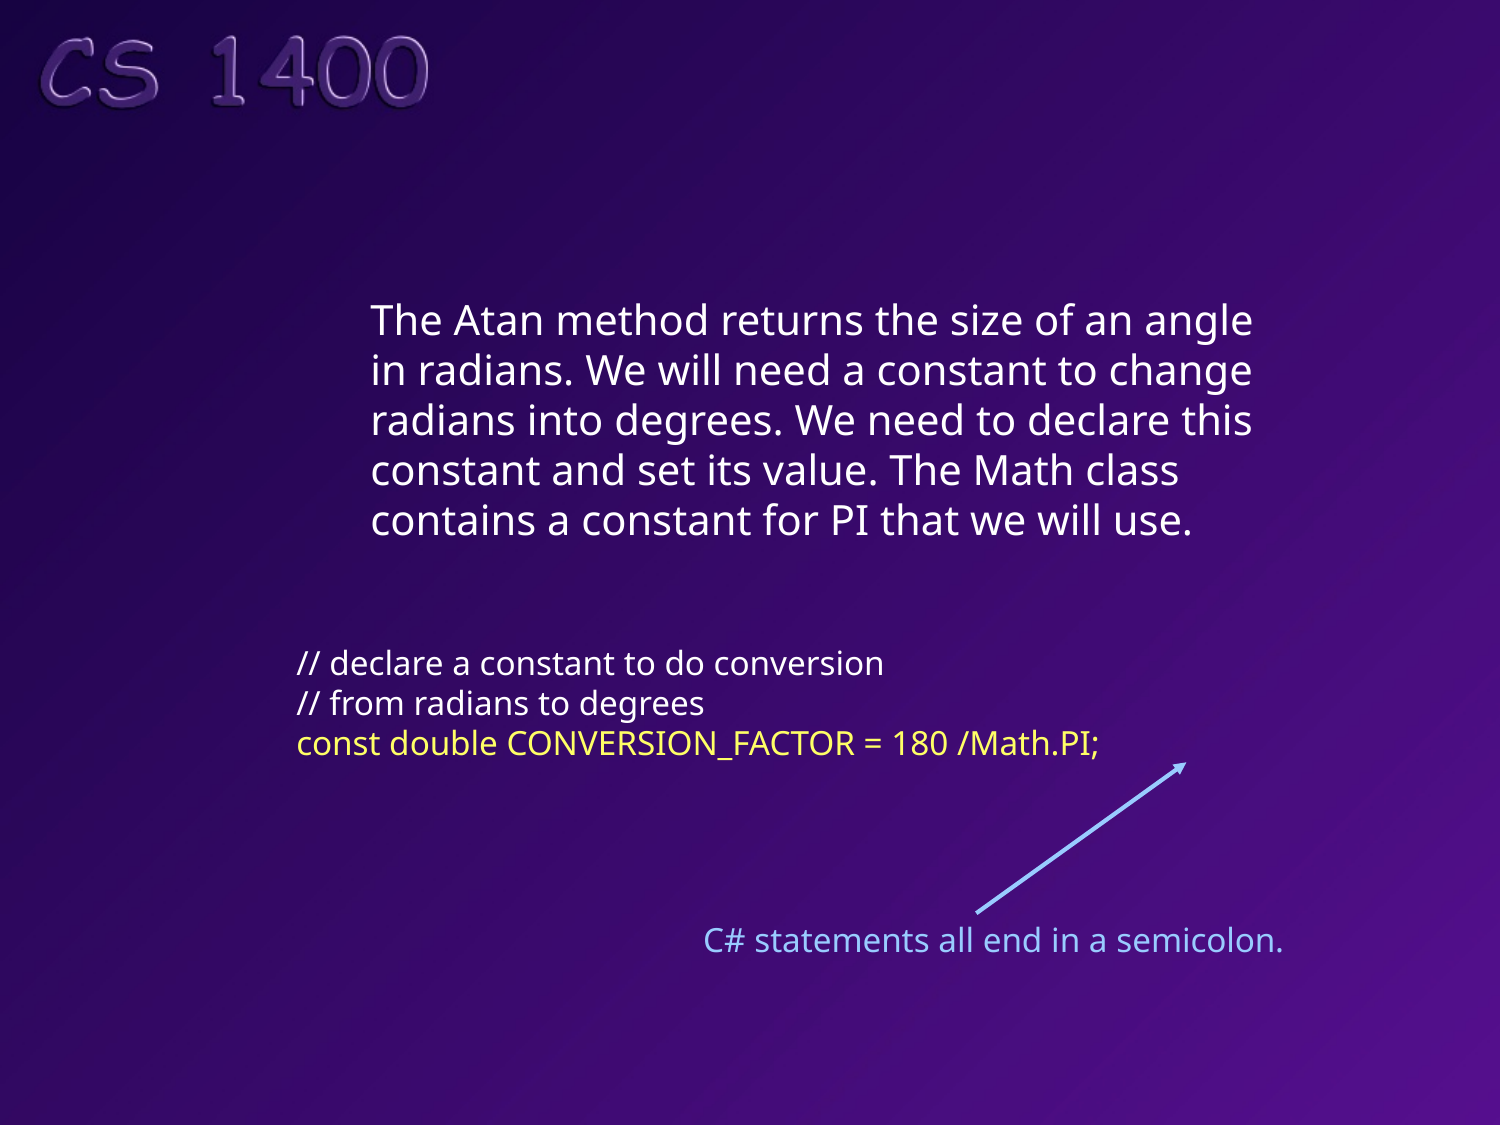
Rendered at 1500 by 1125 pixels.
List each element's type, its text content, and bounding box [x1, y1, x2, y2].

text_box [976, 762, 1187, 914]
text_box C# statements all end in a semicolon. [688, 911, 1300, 967]
text_box The Atan method returns the size of an angle in radians. We will need a constant to change radians into degrees. We need to declare this constant and set its value. The Math class contains a constant for PI that we will use. [355, 286, 1269, 552]
text_box // declare a constant to do conversion // from radians to degrees const double CONVERSION_FACTOR = 180 /Math.PI; [281, 634, 1305, 770]
picture [0, 0, 1500, 1125]
